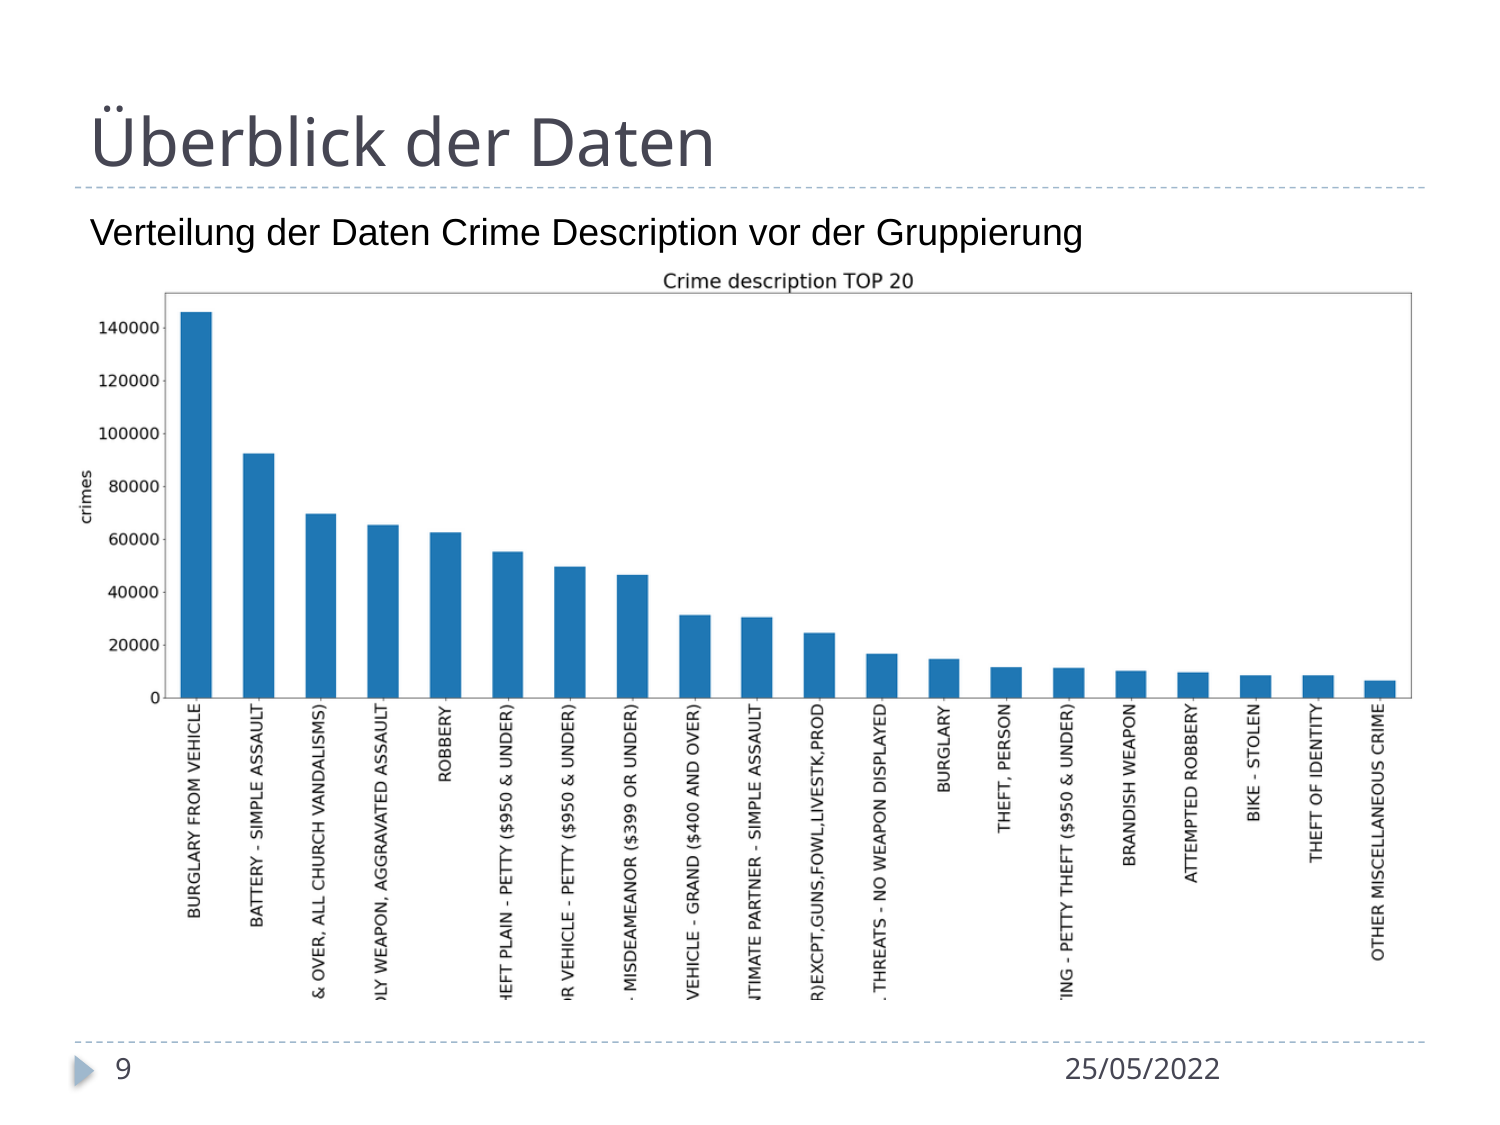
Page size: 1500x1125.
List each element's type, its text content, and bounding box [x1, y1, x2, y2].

slide_number 9 [100, 1042, 426, 1103]
title Überblick der Daten [75, 24, 1425, 188]
list Verteilung der Daten Crime Description vor der Gruppierung [75, 200, 1425, 272]
picture [64, 266, 1421, 1000]
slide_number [1050, 1042, 1426, 1103]
